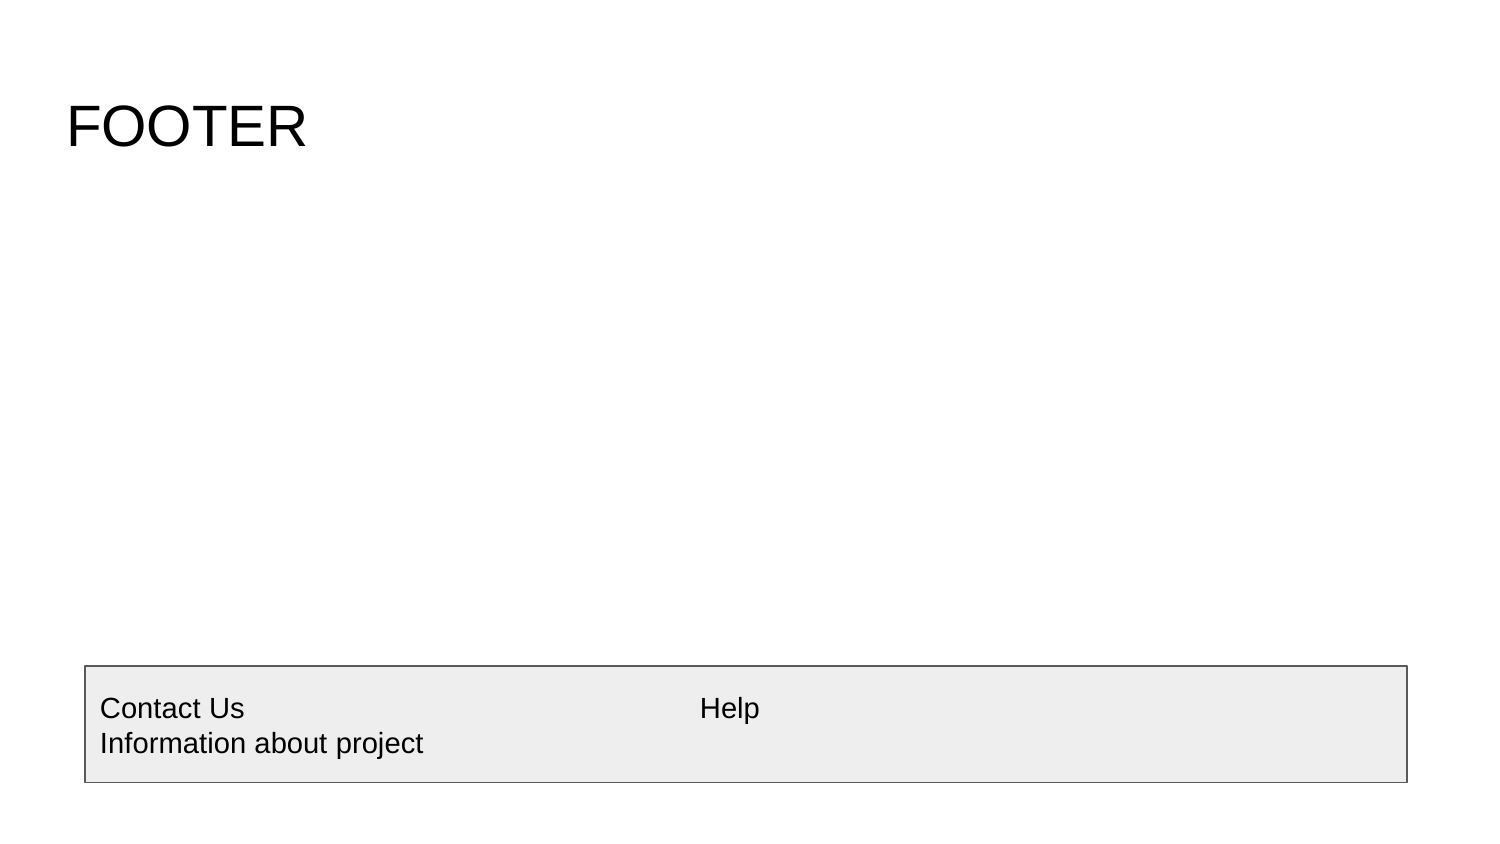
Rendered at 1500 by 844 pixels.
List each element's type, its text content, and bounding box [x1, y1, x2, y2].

title FOOTER [51, 72, 1449, 167]
text_box Contact Us Help Information about project [84, 665, 1407, 783]
